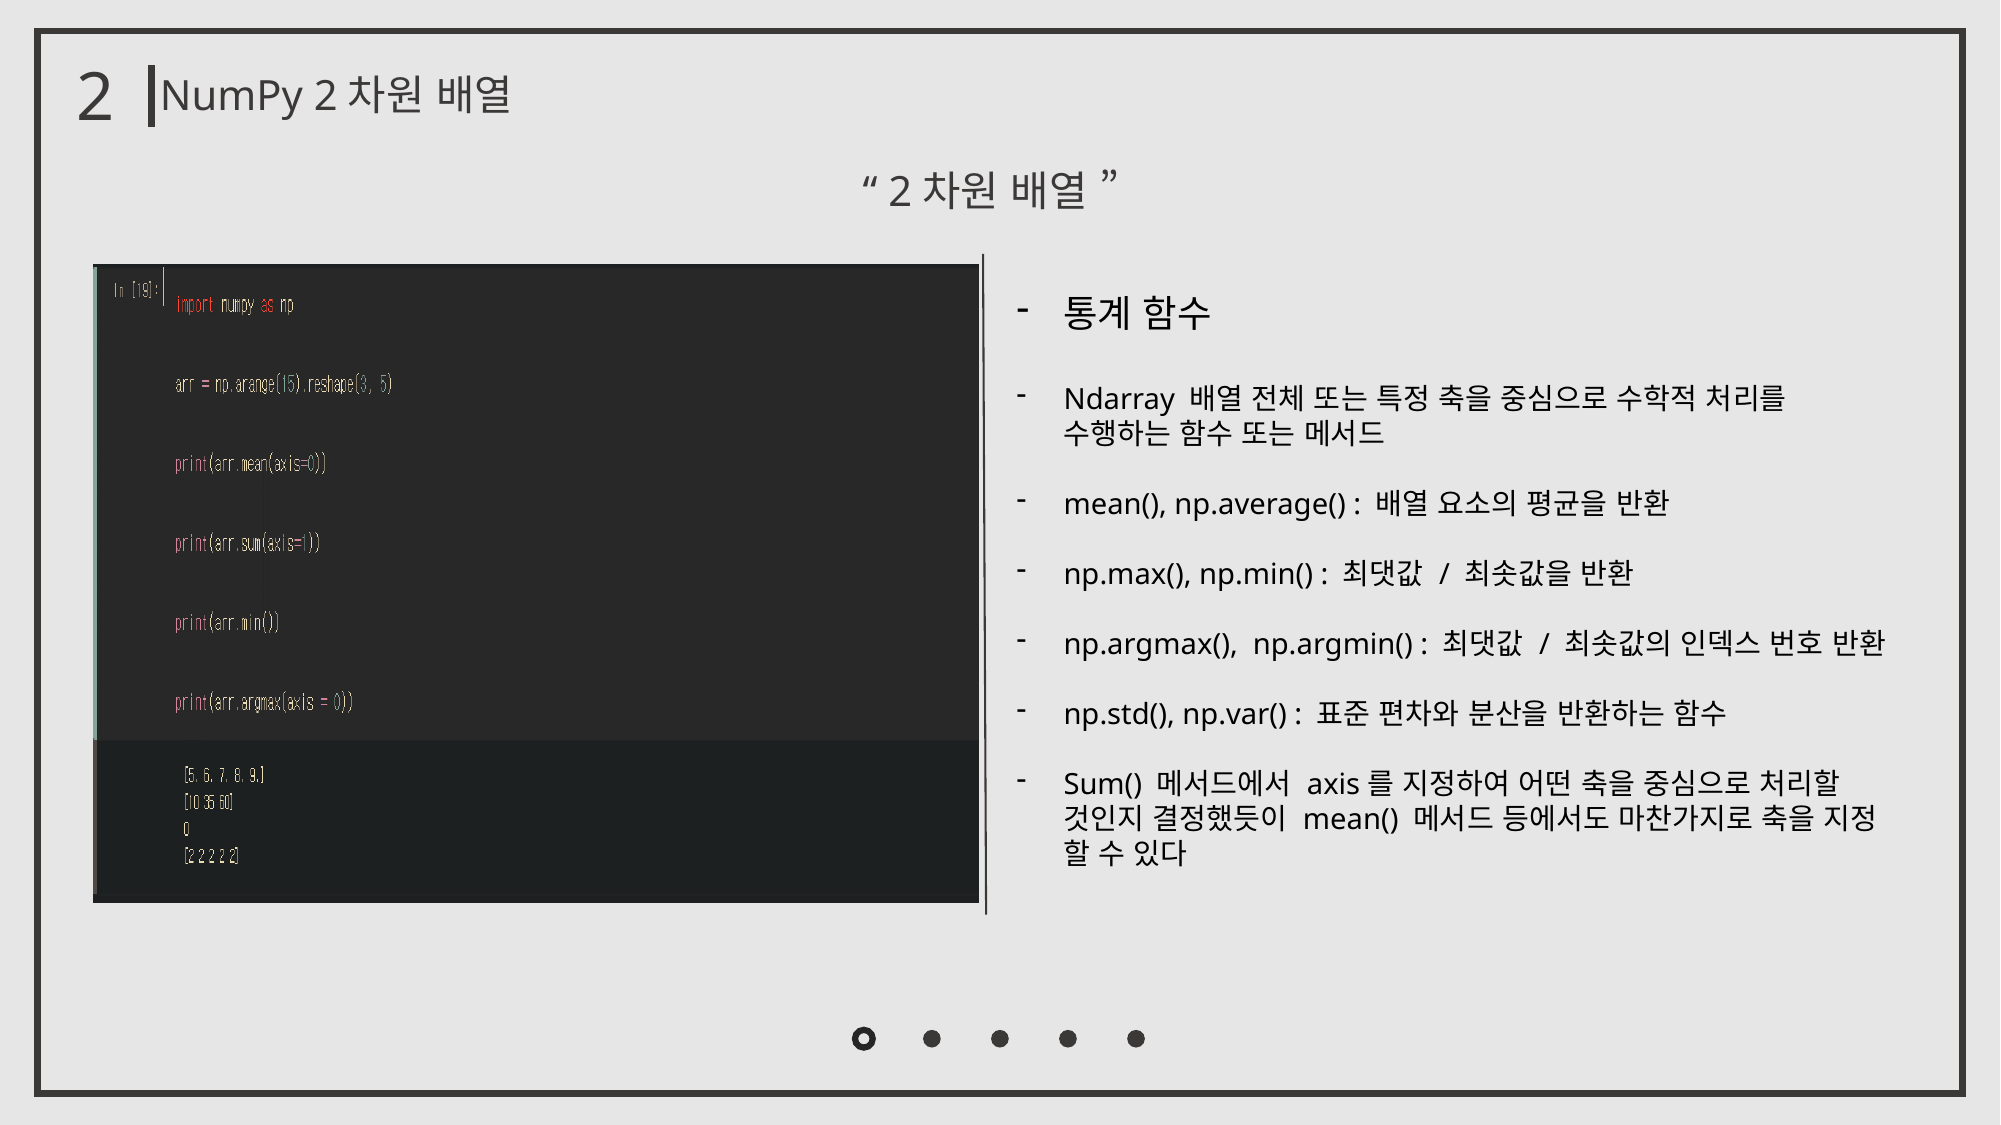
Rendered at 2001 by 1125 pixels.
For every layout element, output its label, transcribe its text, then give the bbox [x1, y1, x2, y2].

text_box 통계 함수 Ndarray 배열 전체 또는 특정 축을 중심으로 수학적 처리를 수행하는 함수 또는 메서드 mean(), np.average() : 배열 요소의 평균을 반환 np.max(), np.min() : 최댓값 / 최솟값을 반환 np.argmax(), np.argmin() : 최댓값 / 최솟값의 인덱스 번호 반환 np.std(), np.var() : 표준 편차와 분산을 반환하는 함수 Sum() 메서드에서 axis를 지정하여 어떤 축을 중심으로 처리할 것인지 결정했듯이 mean() 메서드 등에서도 마찬가지로 축을 지정 할 수 있다 [1001, 283, 1907, 878]
text_box “ 2차원 배열 ” [767, 157, 1215, 223]
text_box 2 [61, 46, 146, 142]
picture [92, 264, 979, 903]
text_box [855, 1029, 1145, 1048]
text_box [982, 253, 987, 915]
text_box [36, 30, 1964, 1095]
text_box NumPy 2차원 배열 [145, 61, 859, 127]
